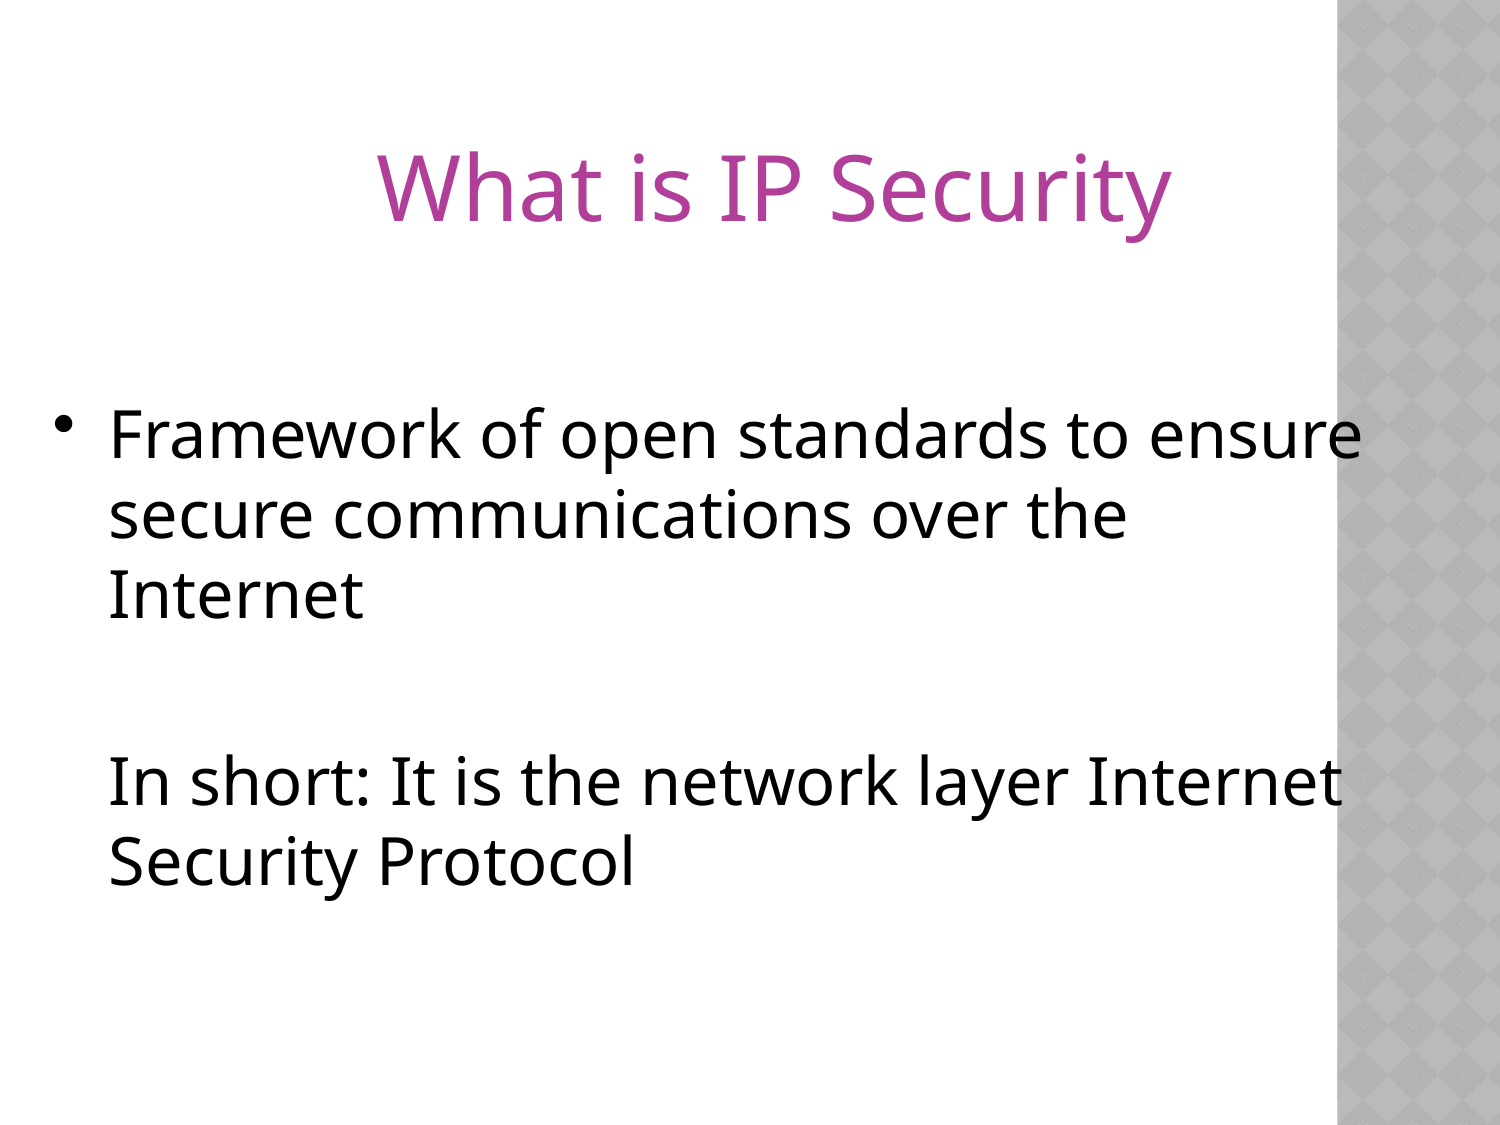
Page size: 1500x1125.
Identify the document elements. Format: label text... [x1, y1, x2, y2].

text_box Framework of open standards to ensure secure communications over the Internet In short: It is the network layer Internet Security Protocol [37, 291, 1388, 1034]
text_box What is IP Security [87, 91, 1463, 279]
